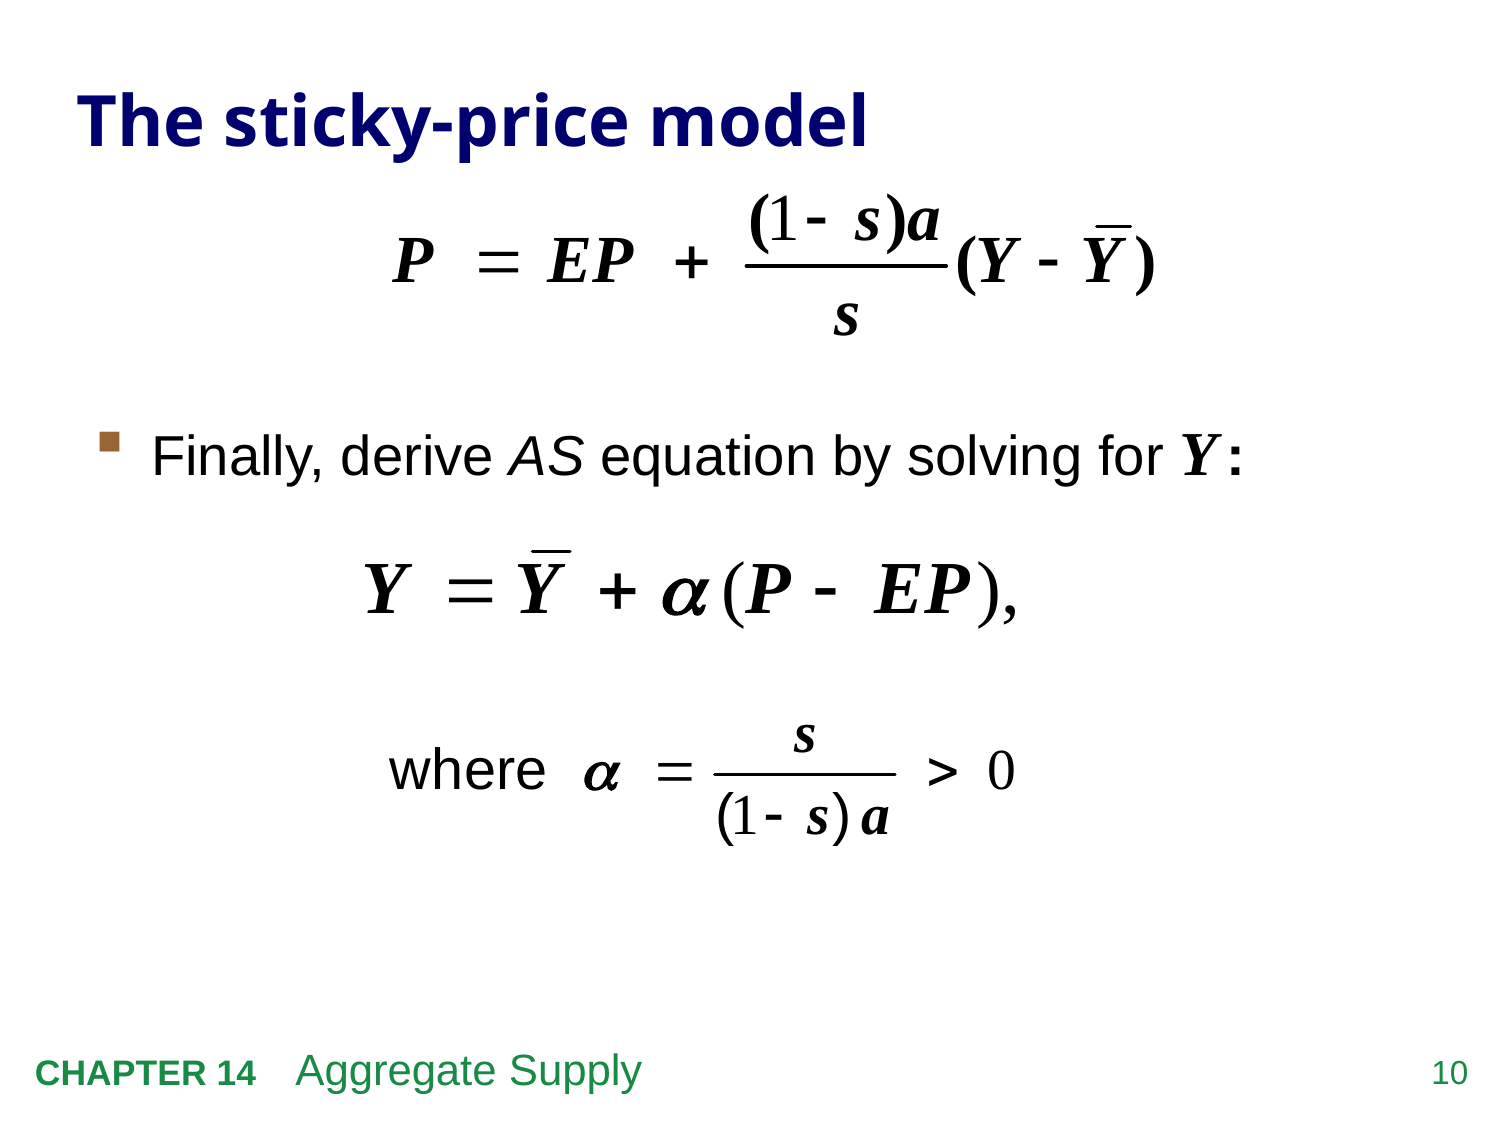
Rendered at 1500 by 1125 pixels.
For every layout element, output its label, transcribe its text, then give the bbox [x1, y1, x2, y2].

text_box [379, 175, 1166, 351]
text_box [379, 697, 1024, 858]
title The sticky-price model [76, 38, 1430, 193]
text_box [355, 532, 1034, 646]
list Finally, derive AS equation by solving for Y : [79, 401, 1293, 490]
